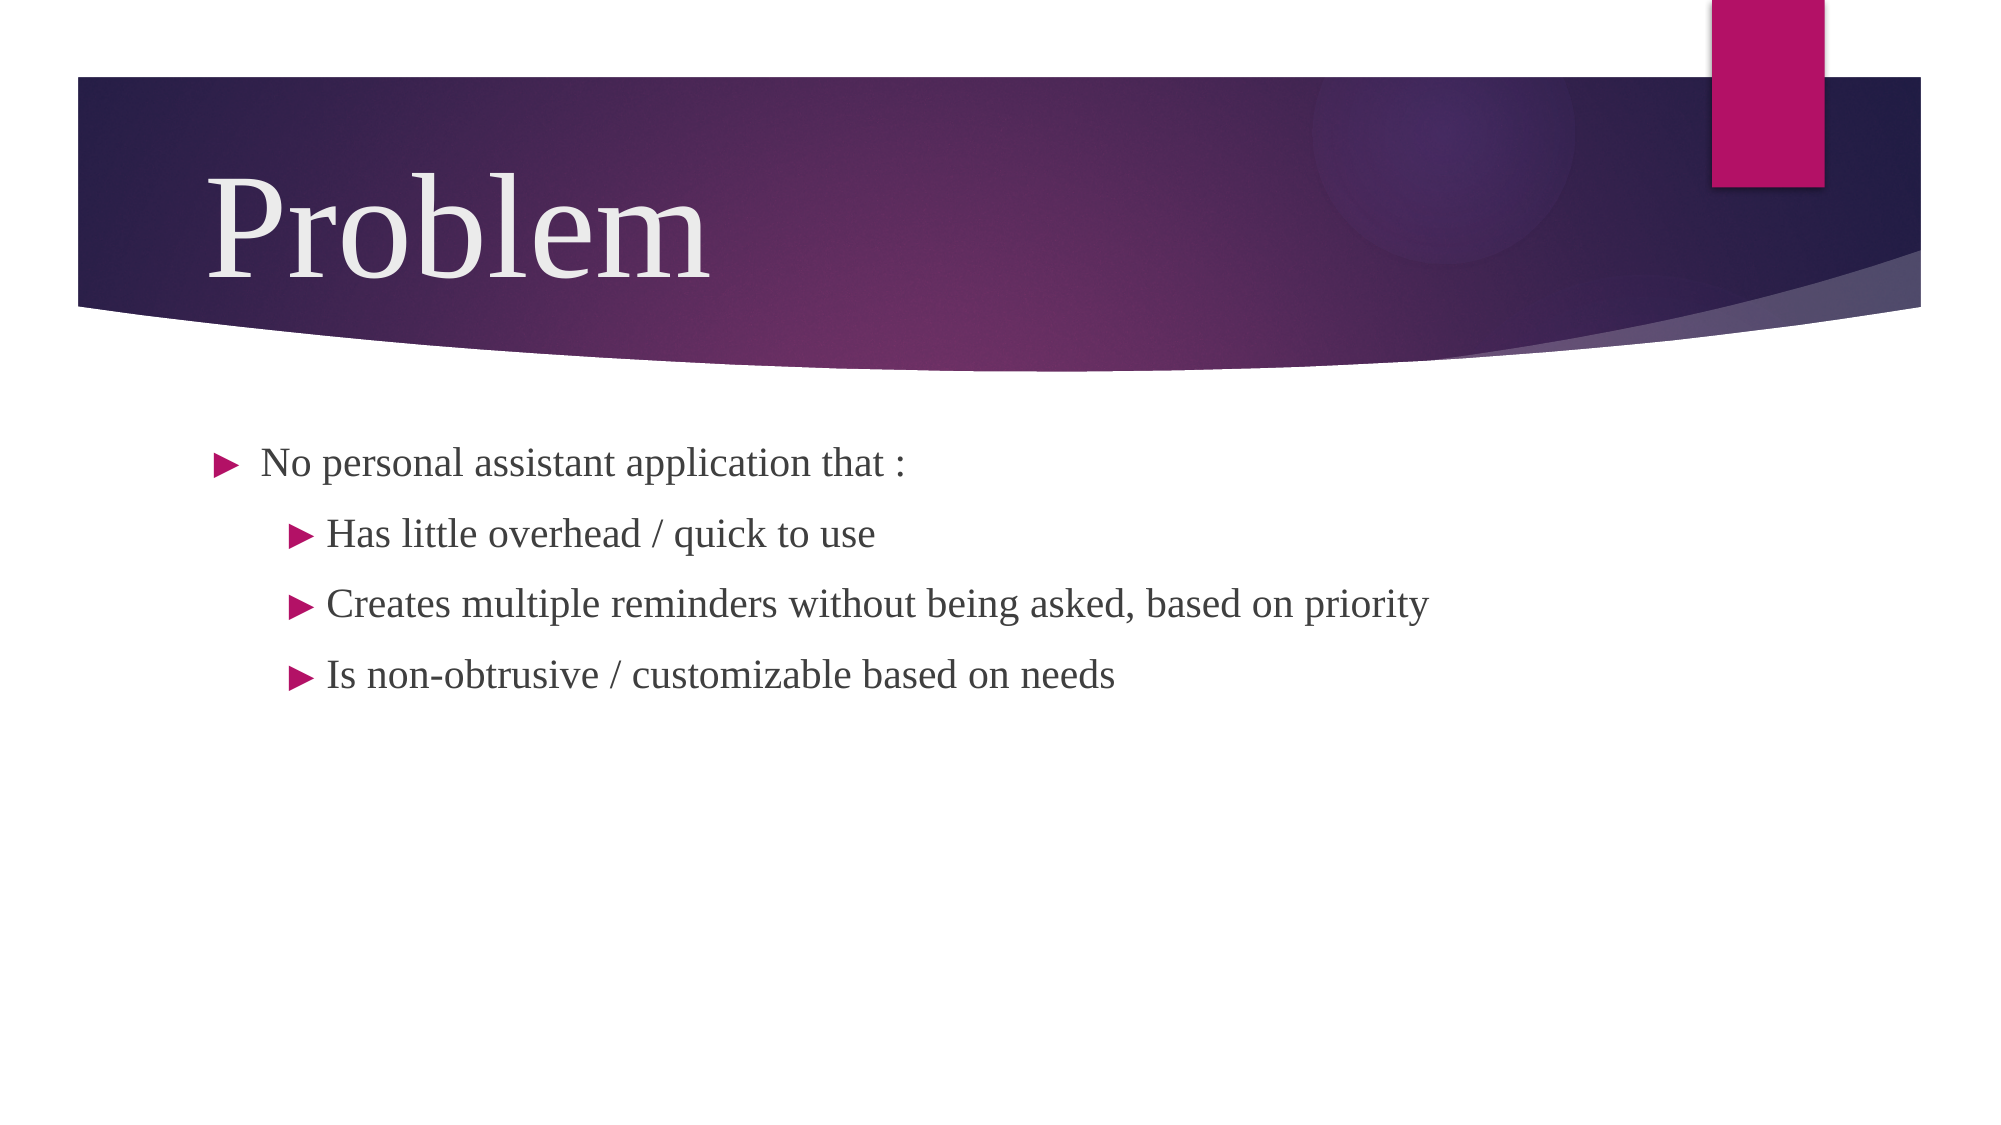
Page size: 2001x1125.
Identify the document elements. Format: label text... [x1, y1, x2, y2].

list No personal assistant application that : Has little overhead / quick to use Creates multiple reminders without being asked, based on priority Is non-obtrusive / customizable based on needs [189, 427, 1691, 988]
title Problem [189, 159, 1627, 276]
